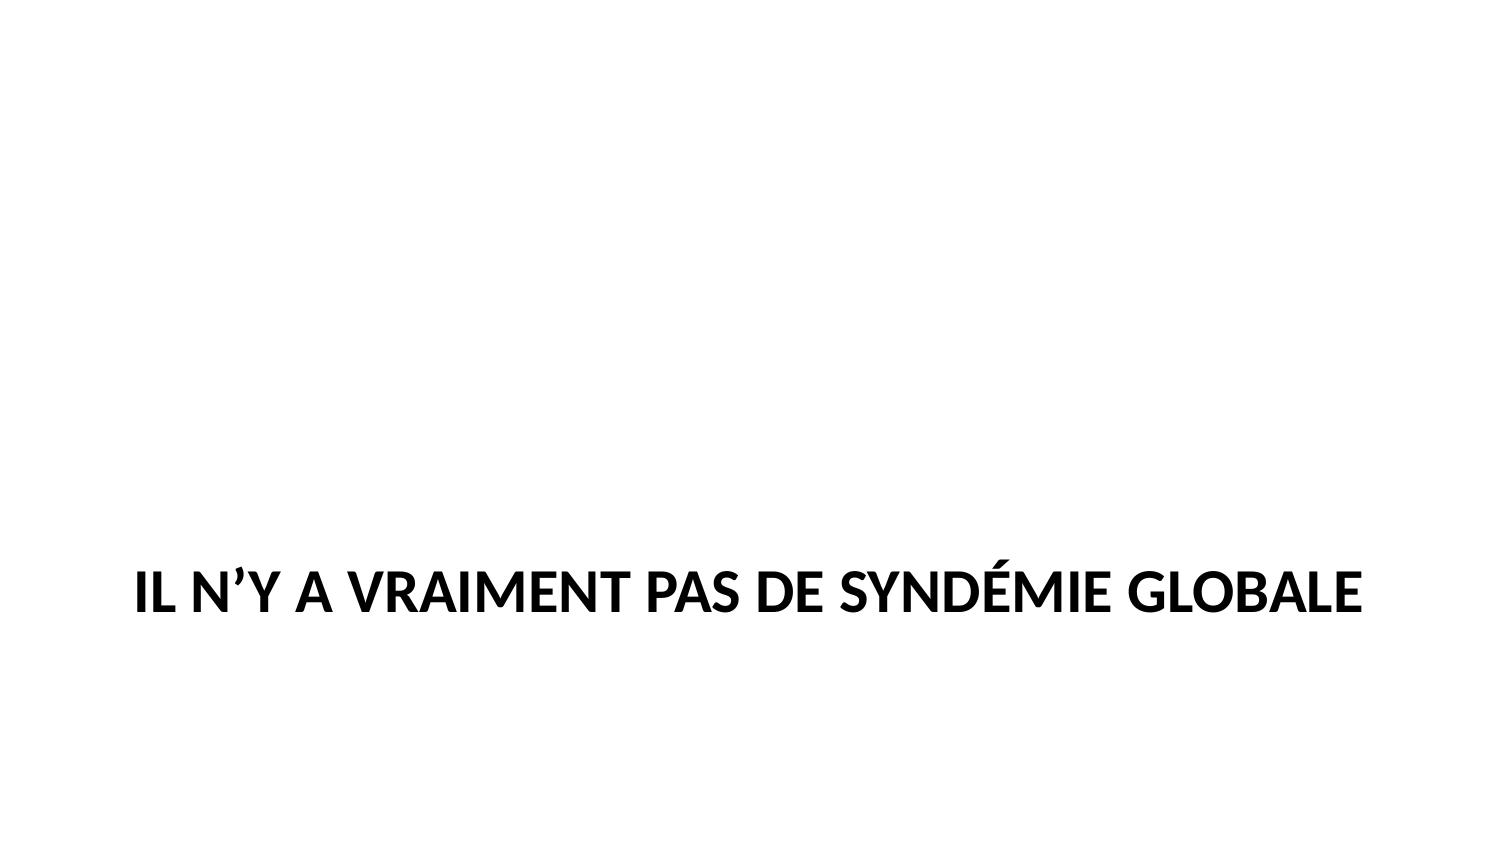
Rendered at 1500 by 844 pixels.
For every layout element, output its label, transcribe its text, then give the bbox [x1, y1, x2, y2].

title Il n’y a vraiment pas de syndémie globale [118, 542, 1394, 710]
